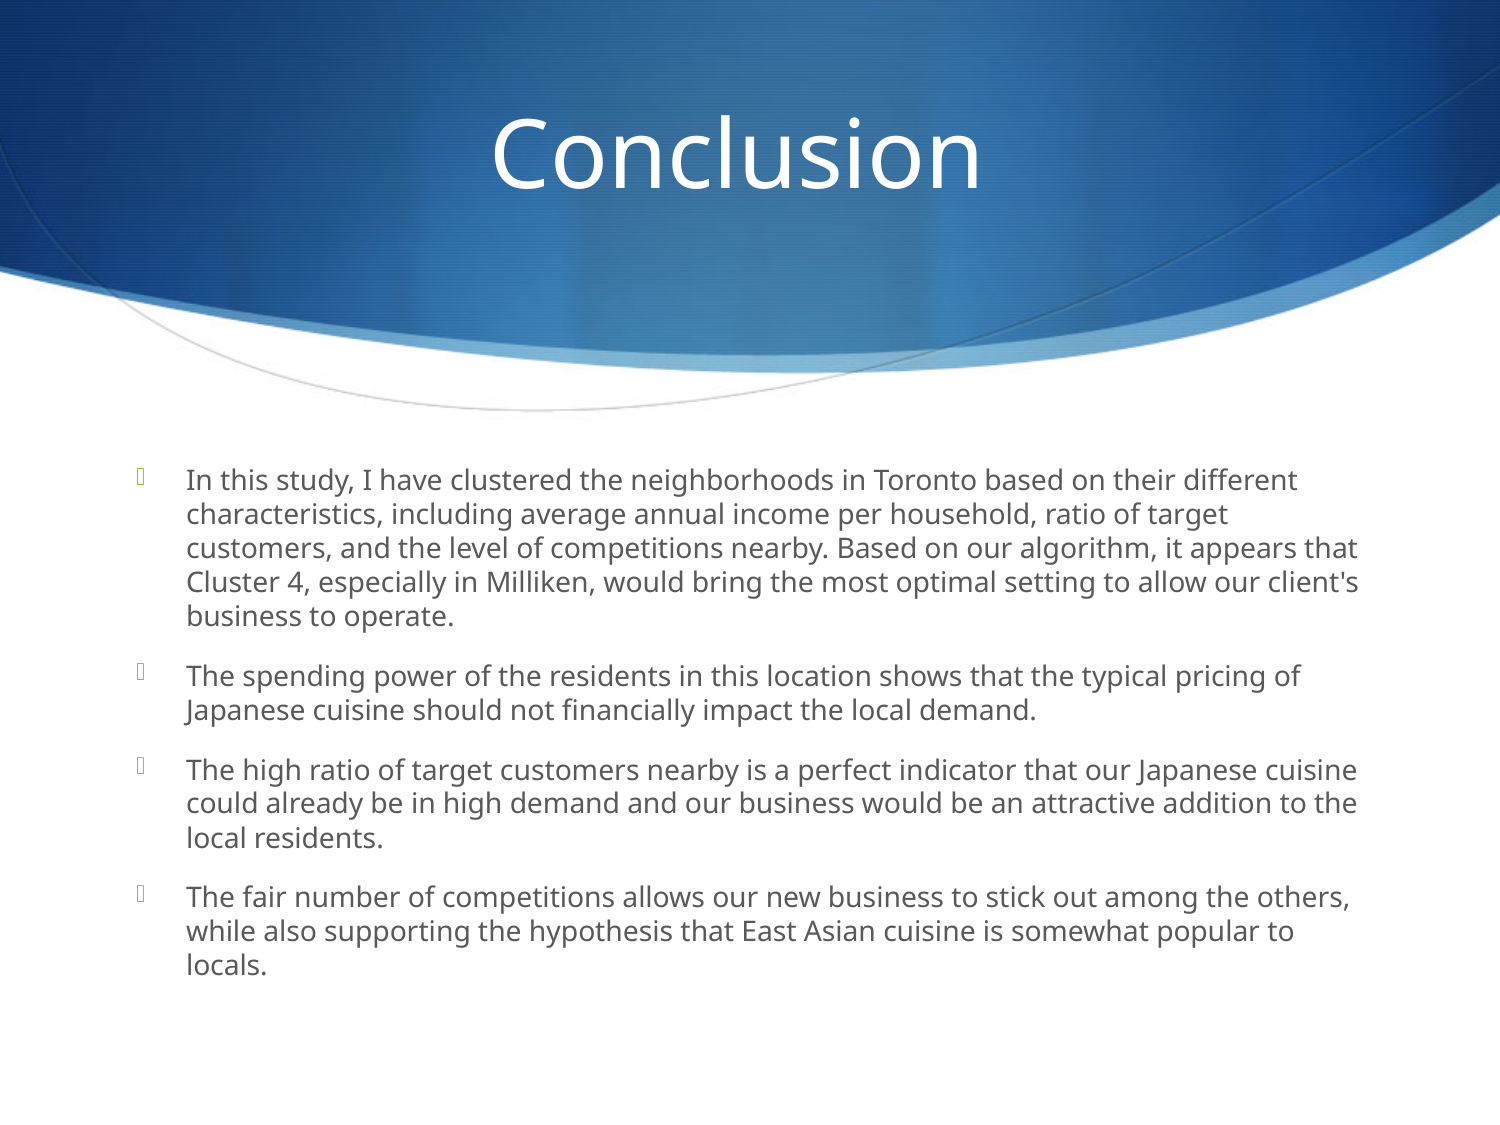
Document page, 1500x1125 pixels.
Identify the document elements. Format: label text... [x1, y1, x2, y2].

list In this study, I have clustered the neighborhoods in Toronto based on their different characteristics, including average annual income per household, ratio of target customers, and the level of competitions nearby. Based on our algorithm, it appears that Cluster 4, especially in Milliken, would bring the most optimal setting to allow our client's business to operate. The spending power of the residents in this location shows that the typical pricing of Japanese cuisine should not financially impact the local demand. The high ratio of target customers nearby is a perfect indicator that our Japanese cuisine could already be in high demand and our business would be an attractive addition to the local residents. The fair number of competitions allows our new business to stick out among the others, while also supporting the hypothesis that East Asian cuisine is somewhat popular to locals. [121, 454, 1379, 991]
title Conclusion [75, 56, 1425, 245]
picture [0, 0, 1500, 1125]
